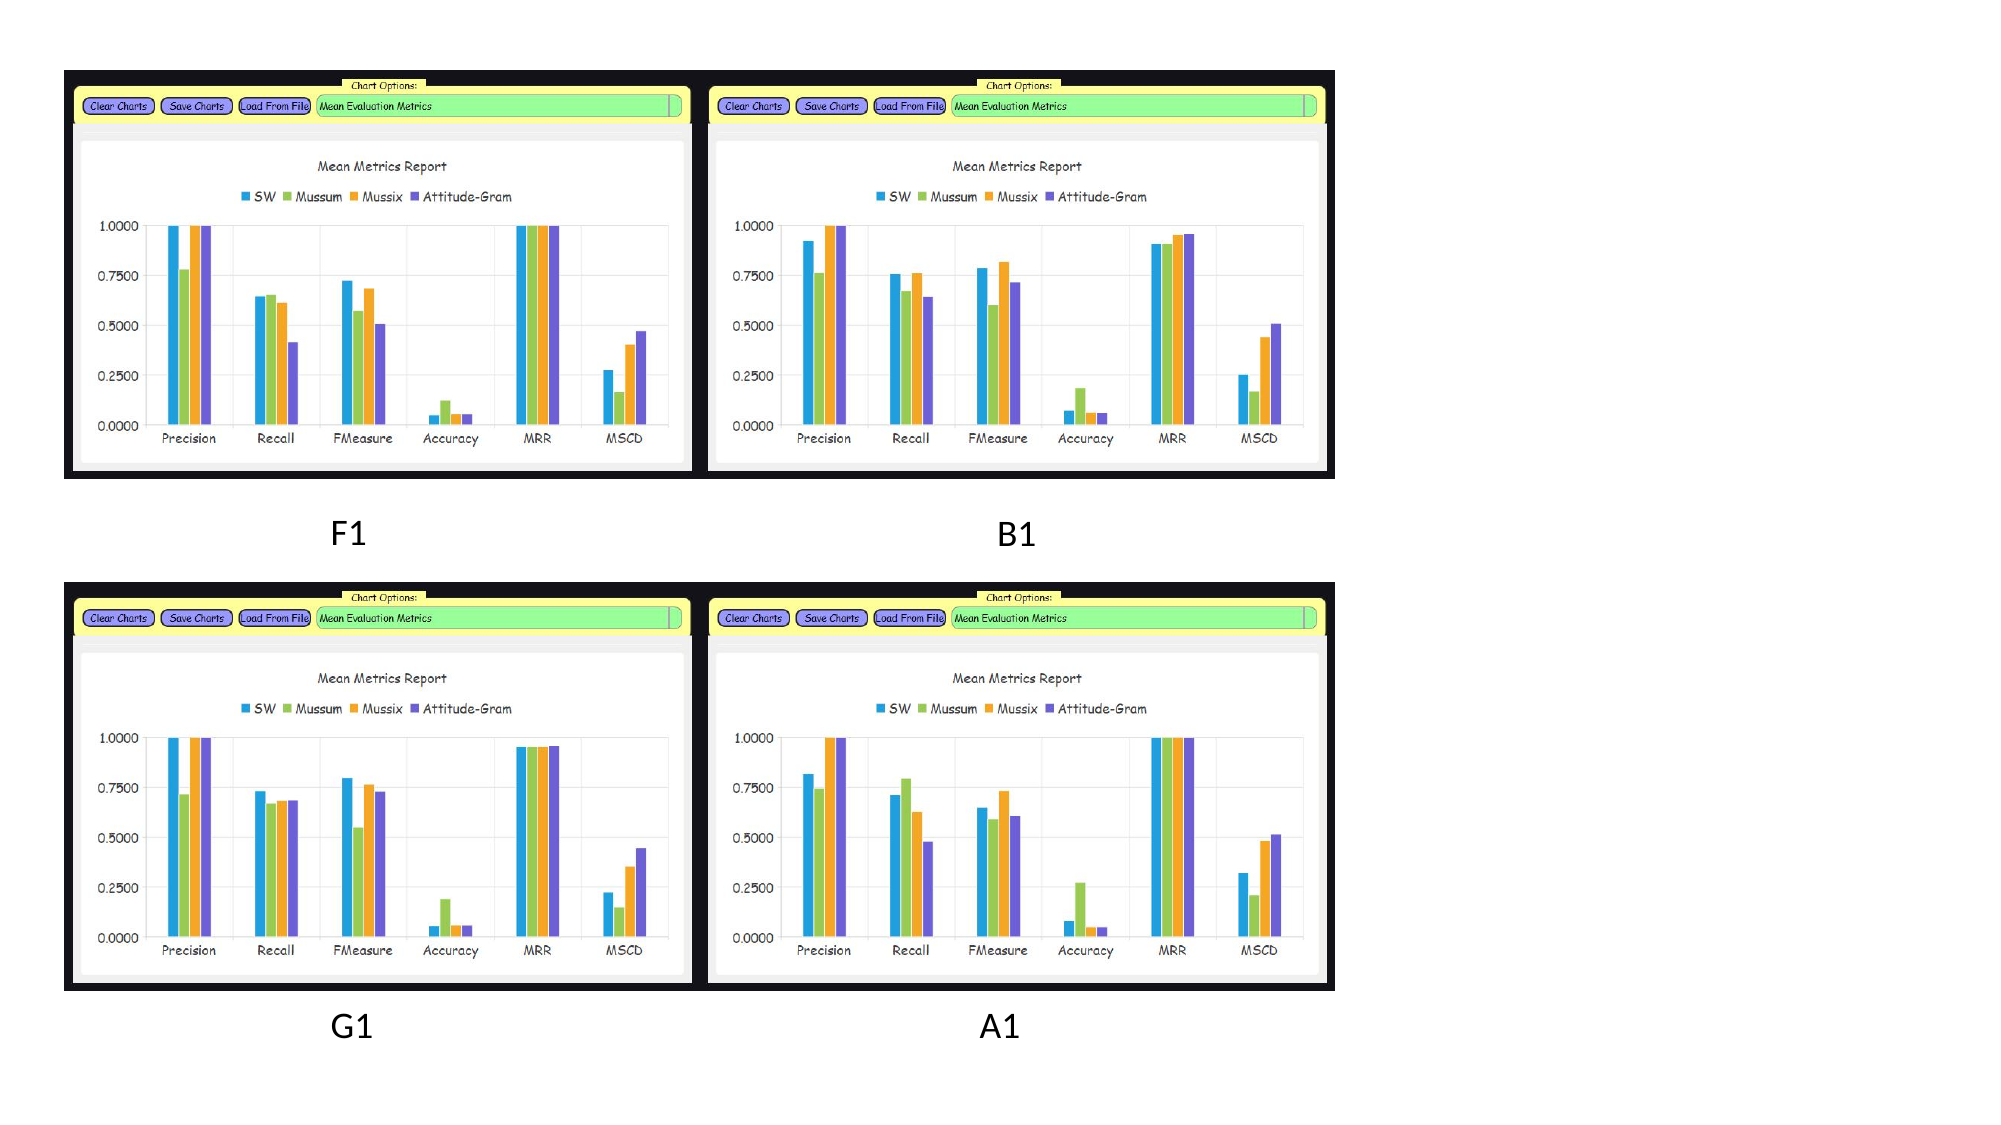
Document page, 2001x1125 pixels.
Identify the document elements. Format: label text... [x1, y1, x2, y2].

picture [64, 70, 1335, 479]
text_box A1 [964, 993, 1036, 1054]
text_box F1 [315, 500, 382, 560]
text_box G1 [315, 993, 389, 1054]
picture [64, 582, 1335, 991]
text_box B1 [982, 501, 1052, 562]
